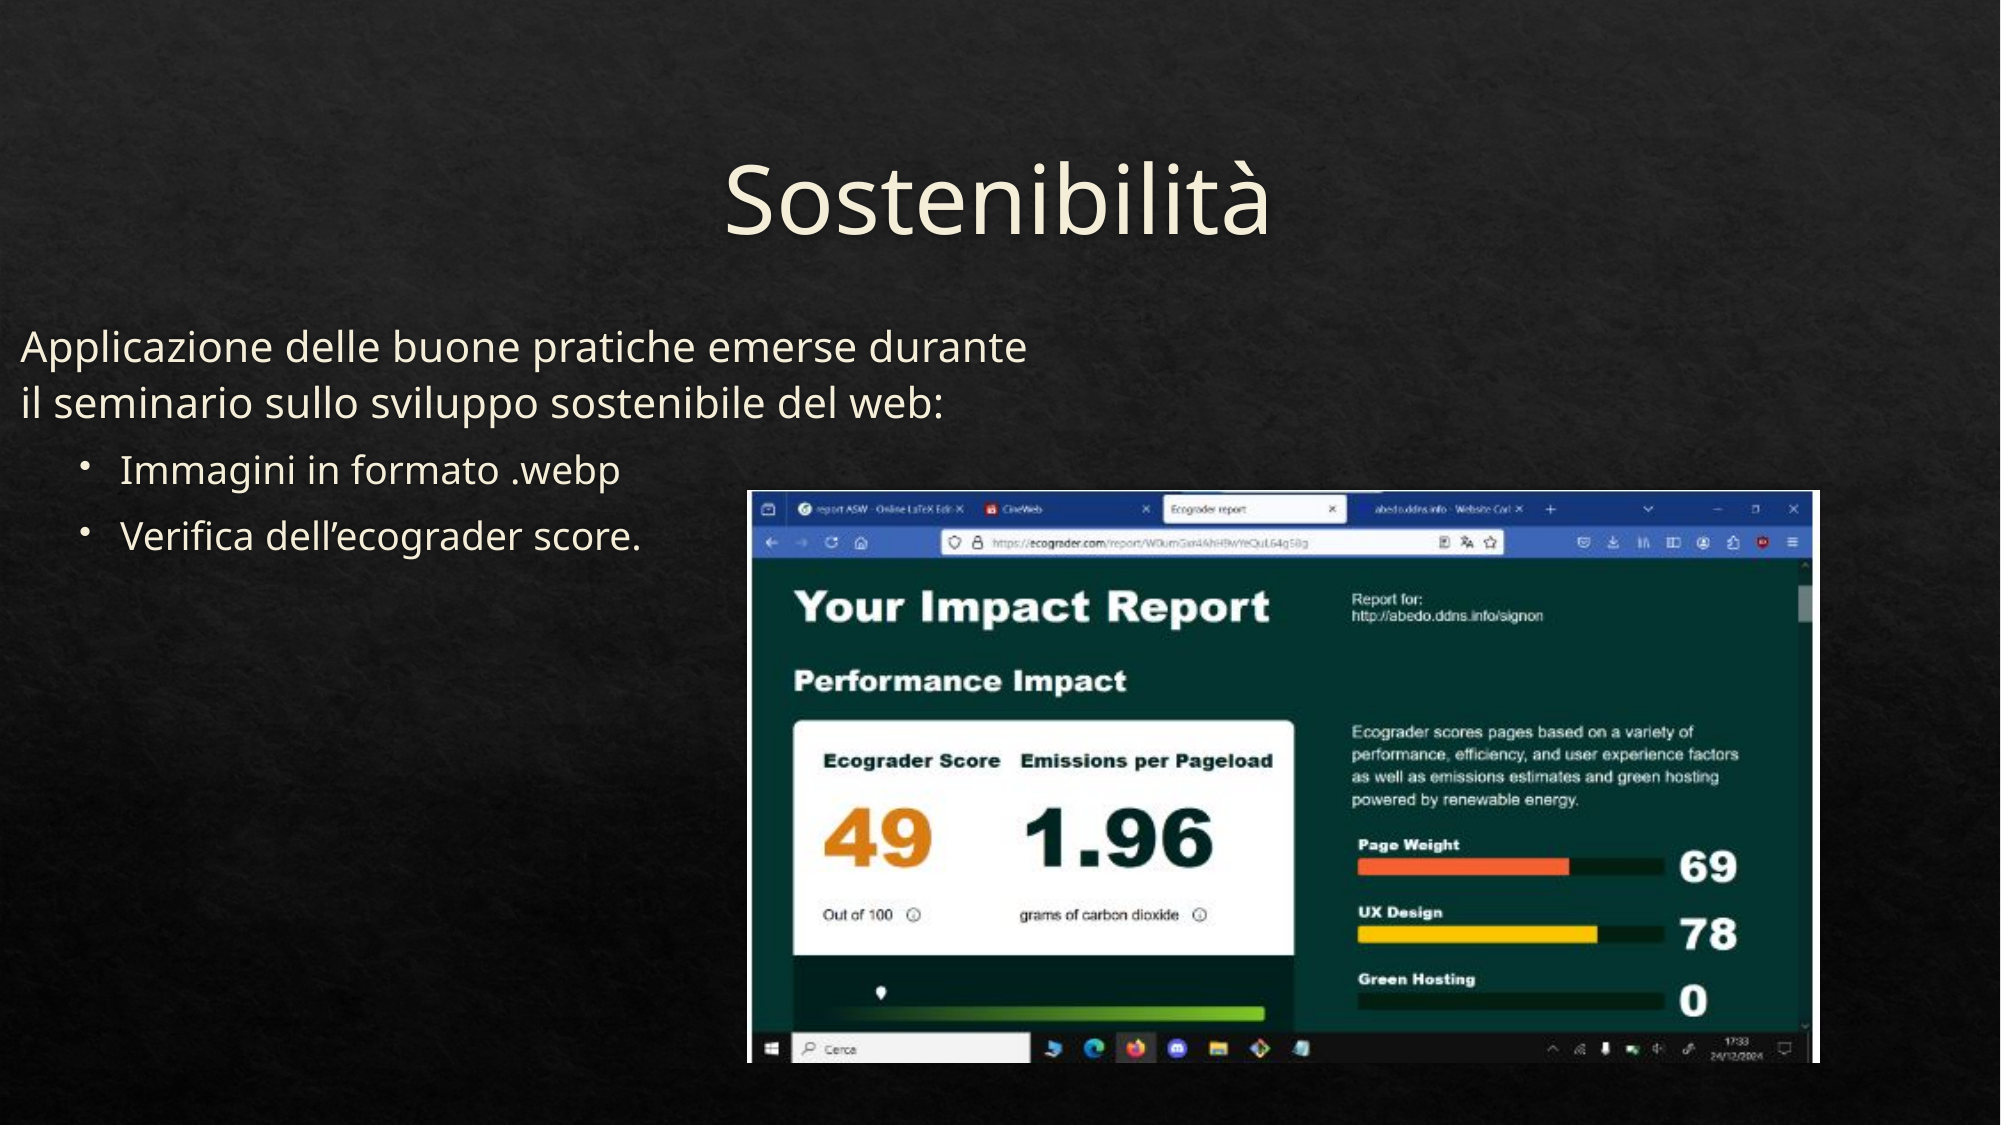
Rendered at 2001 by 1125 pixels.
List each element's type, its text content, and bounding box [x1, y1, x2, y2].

title Sostenibilità [149, 99, 1849, 307]
list Applicazione delle buone pratiche emerse durante il seminario sullo sviluppo sostenibile del web: Immagini in formato .webp Verifica dell’ecograder score. [0, 307, 1047, 621]
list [747, 489, 1820, 1063]
